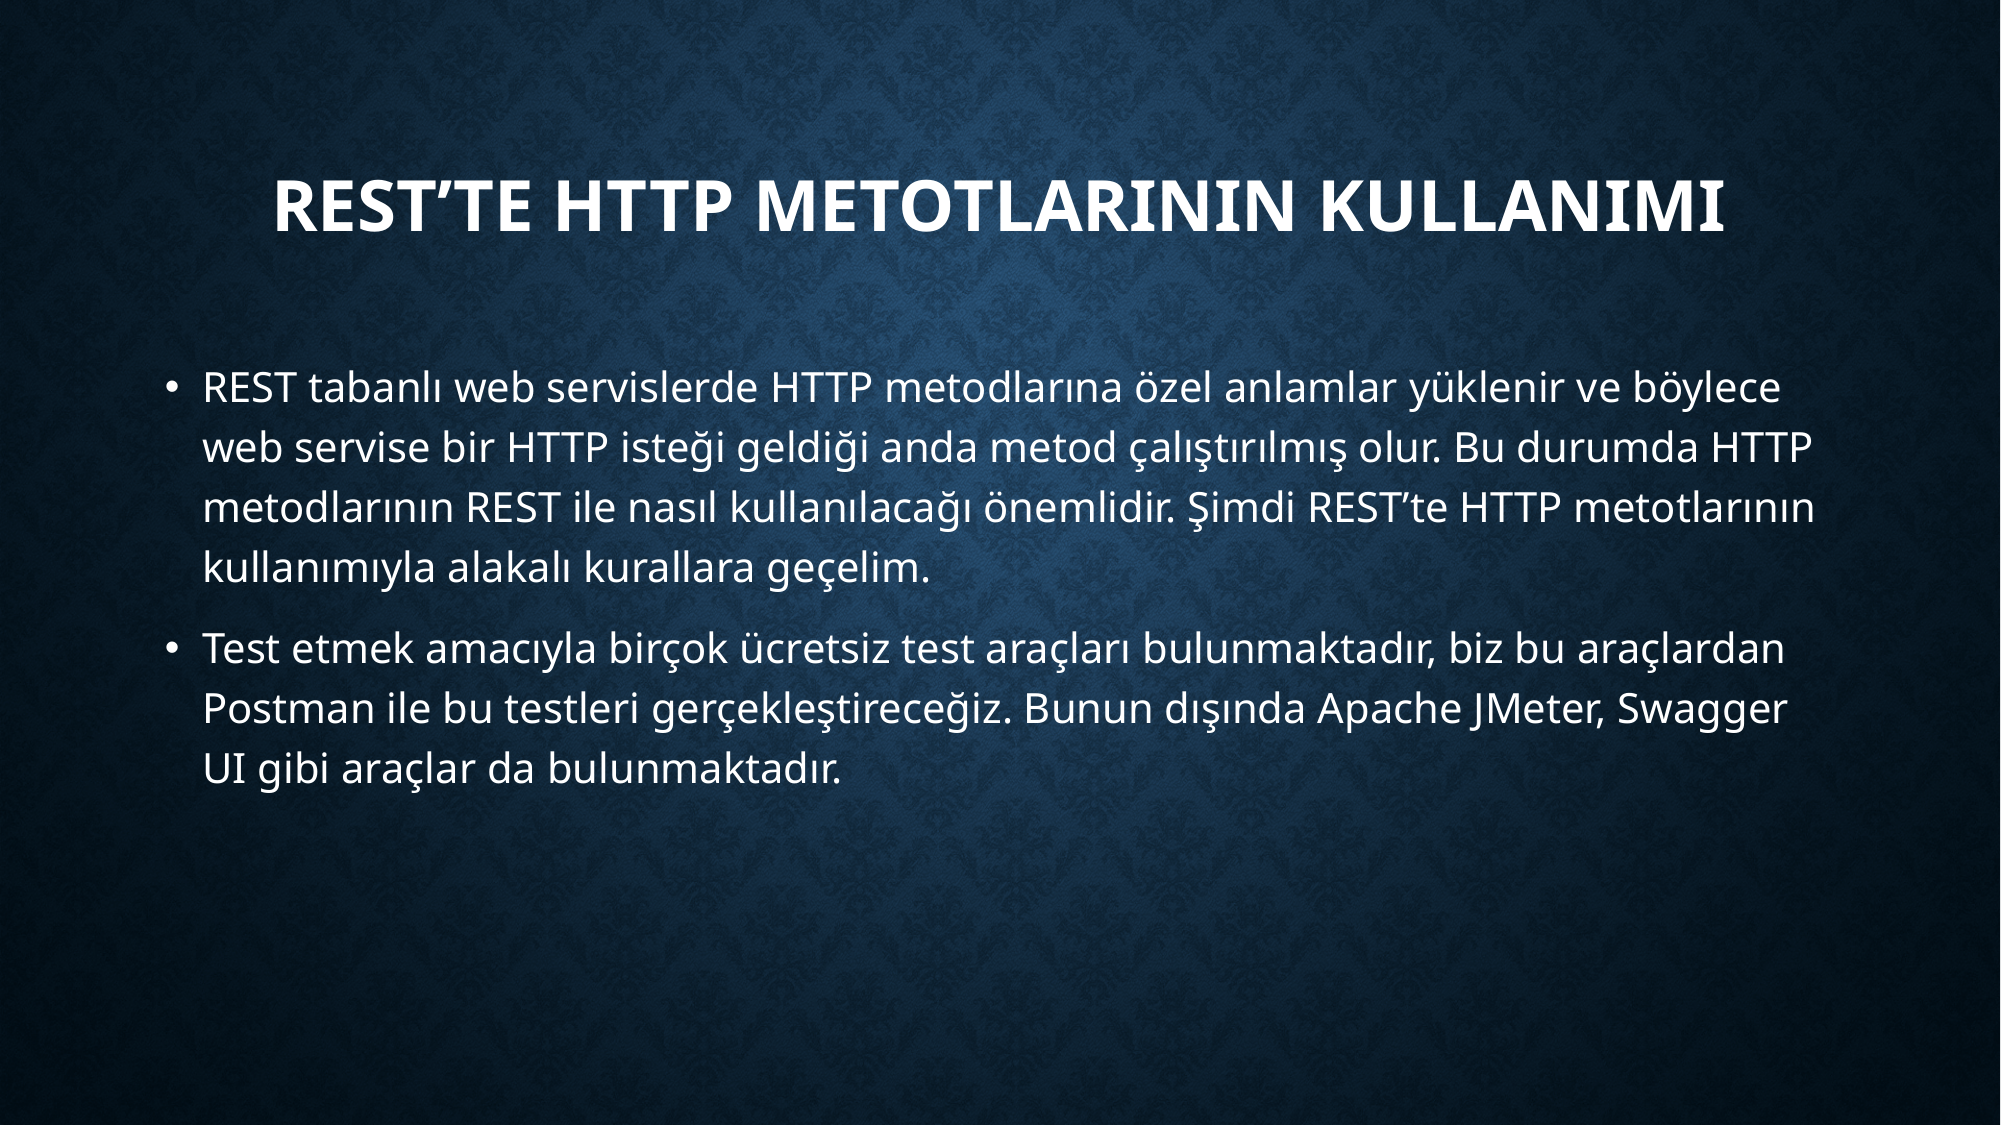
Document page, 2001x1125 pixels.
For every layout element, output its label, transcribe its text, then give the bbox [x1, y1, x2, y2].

title REST’te HTTP Metotlarının Kullanımı [149, 99, 1849, 318]
list REST tabanlı web servislerde HTTP metodlarına özel anlamlar yüklenir ve böylece web servise bir HTTP isteği geldiği anda metod çalıştırılmış olur. Bu durumda HTTP metodlarının REST ile nasıl kullanılacağı önemlidir. Şimdi REST’te HTTP metotlarının kullanımıyla alakalı kurallara geçelim. Test etmek amacıyla birçok ücretsiz test araçları bulunmaktadır, biz bu araçlardan Postman ile bu testleri gerçekleştireceğiz. Bunun dışında Apache JMeter, Swagger UI gibi araçlar da bulunmaktadır. [149, 343, 1849, 950]
